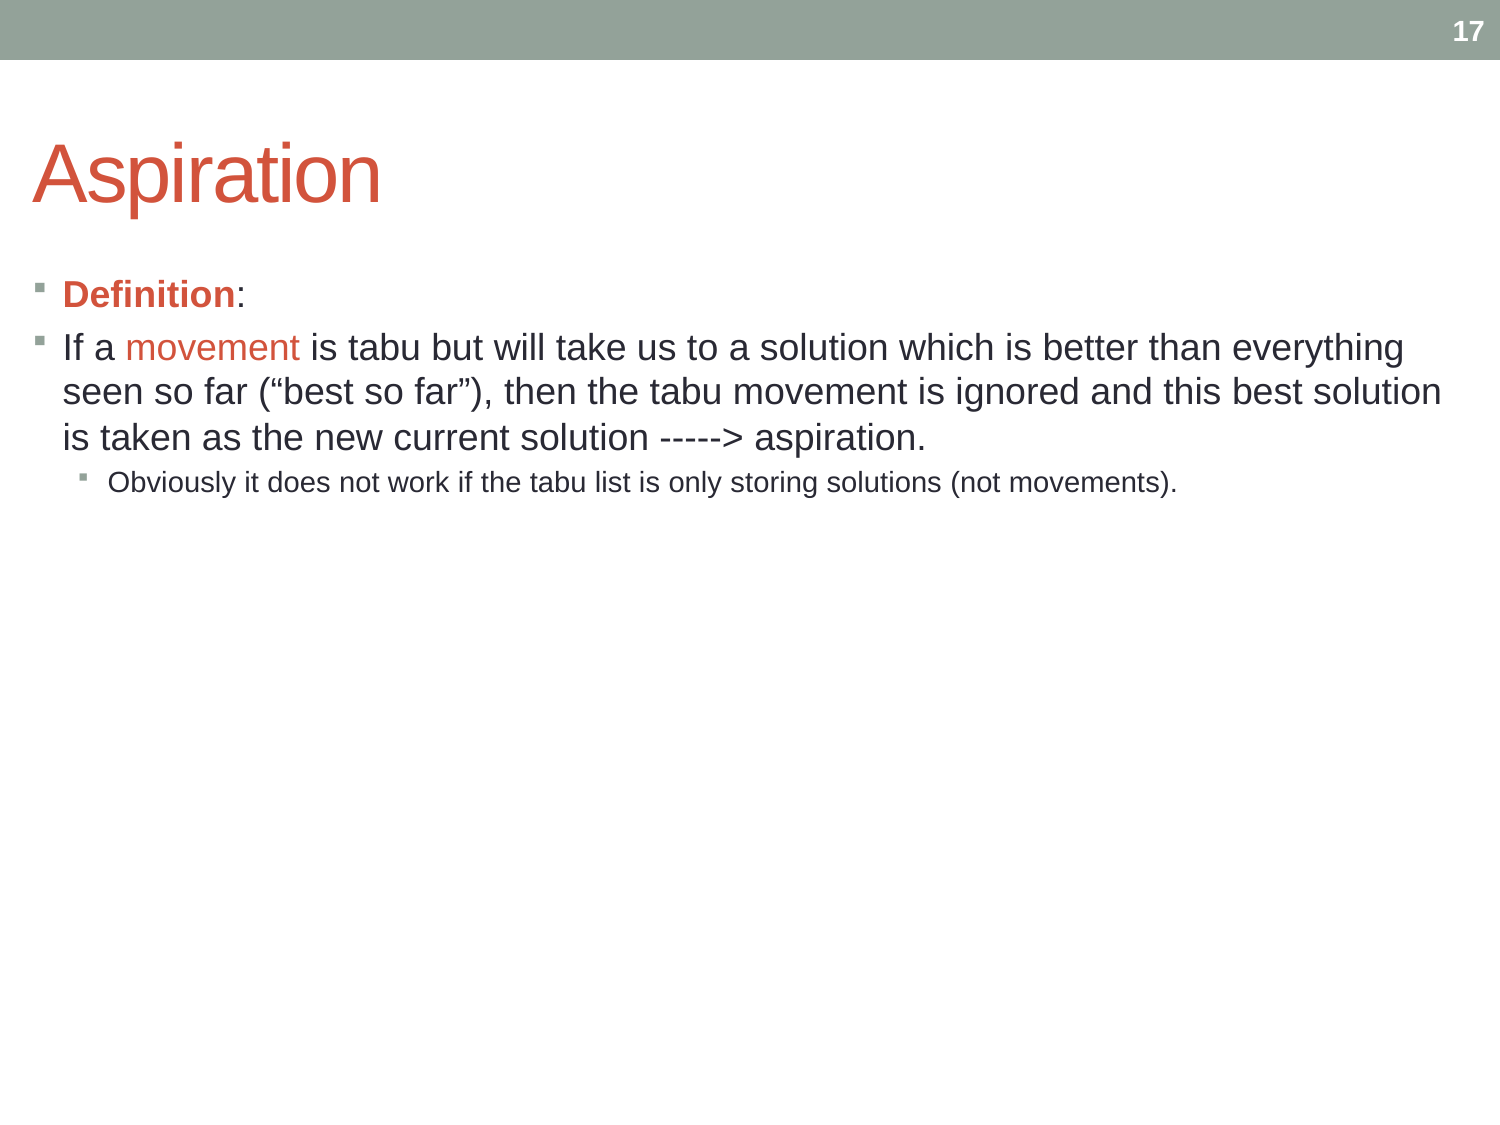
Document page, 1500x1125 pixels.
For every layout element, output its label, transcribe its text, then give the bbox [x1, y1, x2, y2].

slide_number 17 [1325, 3, 1500, 57]
list Definition: If a movement is tabu but will take us to a solution which is better than everything seen so far (“best so far”), then the tabu movement is ignored and this best solution is taken as the new current solution -----> aspiration. Obviously it does not work if the tabu list is only storing solutions (not movements). [17, 262, 1483, 1125]
title Aspiration [17, 87, 1483, 250]
